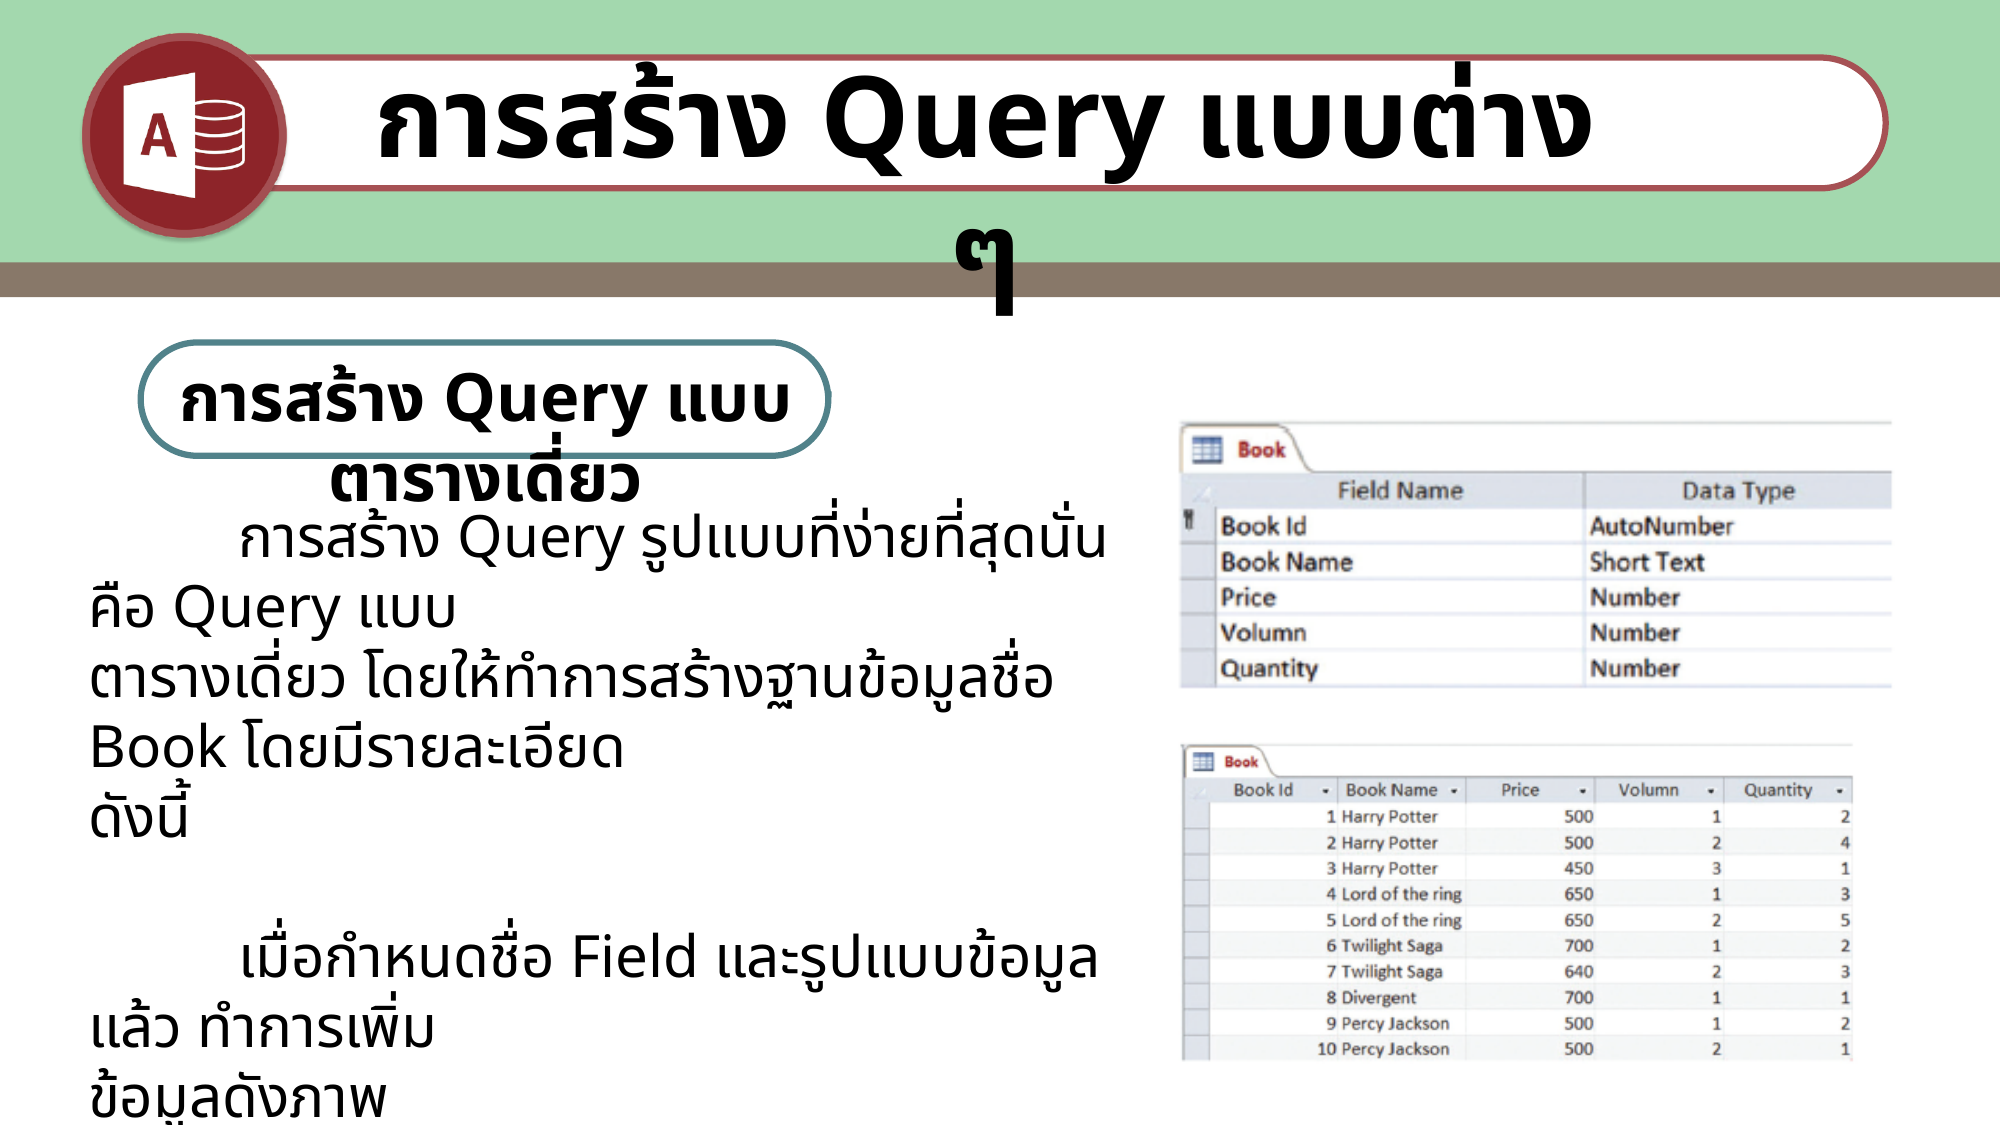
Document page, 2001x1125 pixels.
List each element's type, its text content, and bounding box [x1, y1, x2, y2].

text_box [172, 341, 797, 347]
text_box [0, 263, 996, 298]
picture [1162, 729, 1886, 1082]
text_box [0, 0, 2000, 263]
text_box การสร้าง Query รูปแบบที่ง่ายที่สุดนั่นคือ Query แบบ ตารางเดี่ยว โดยให้ทำการสร้างฐานข้อมูลชื่อ Book โดยมีรายละเอียด ดังนี้ เมื่อกำหนดชื่อ Field และรูปแบบข้อมูลแล้ว ทำการเพิ่ม ข้อมูลดังภาพ [73, 491, 1184, 1125]
text_box การสร้าง Query แบบตารางเดี่ยว [128, 347, 844, 523]
text_box [1013, 263, 2000, 298]
picture [1135, 400, 1939, 702]
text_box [67, 18, 1886, 252]
